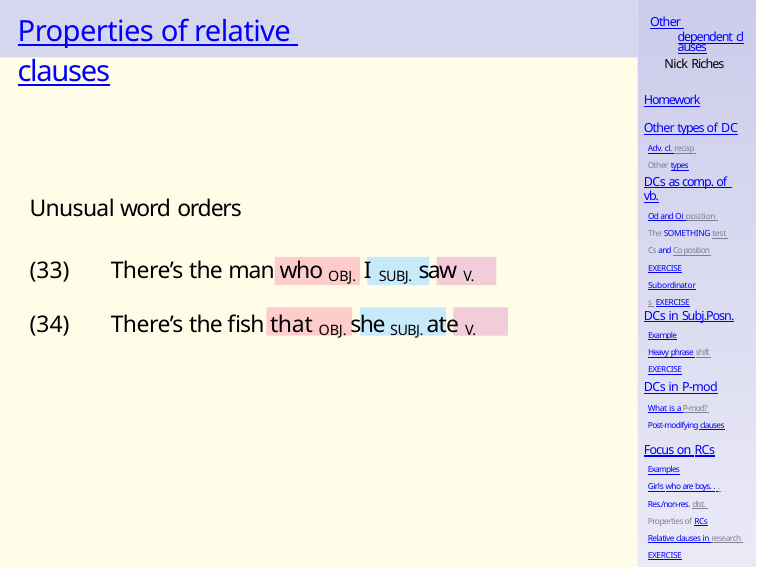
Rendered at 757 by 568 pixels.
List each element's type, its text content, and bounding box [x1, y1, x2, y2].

picture [637, 0, 756, 368]
text_box DCs in P-mod What is a P-mod? Post-modifying clauses Focus on RCs Examples Girls who are boys. . . Res./non-res. dist. Properties of RCs Relative clauses in research EXERCISE Homework 40 / 51 [635, 368, 757, 568]
text_box DCs in Subj.Posn. Example Heavy phrase shift EXERCISE [641, 296, 747, 368]
text_box Unusual word orders There’s the man who OBJ. I SUBJ. saw V. There’s the fish that OBJ. she SUBJ. ate V. [19, 191, 518, 339]
title Properties of relative clauses [15, 9, 369, 108]
text_box Other dependent clauses [648, 13, 746, 46]
text_box Nick Riches Homework Other types of DC Adv. cl. recap Other types [641, 53, 749, 172]
text_box [0, 0, 638, 58]
text_box DCs as comp. of vb. Od and Oi position The SOMETHING test Cs and Co position EXERCISE Subordinators EXERCISE [641, 173, 740, 296]
